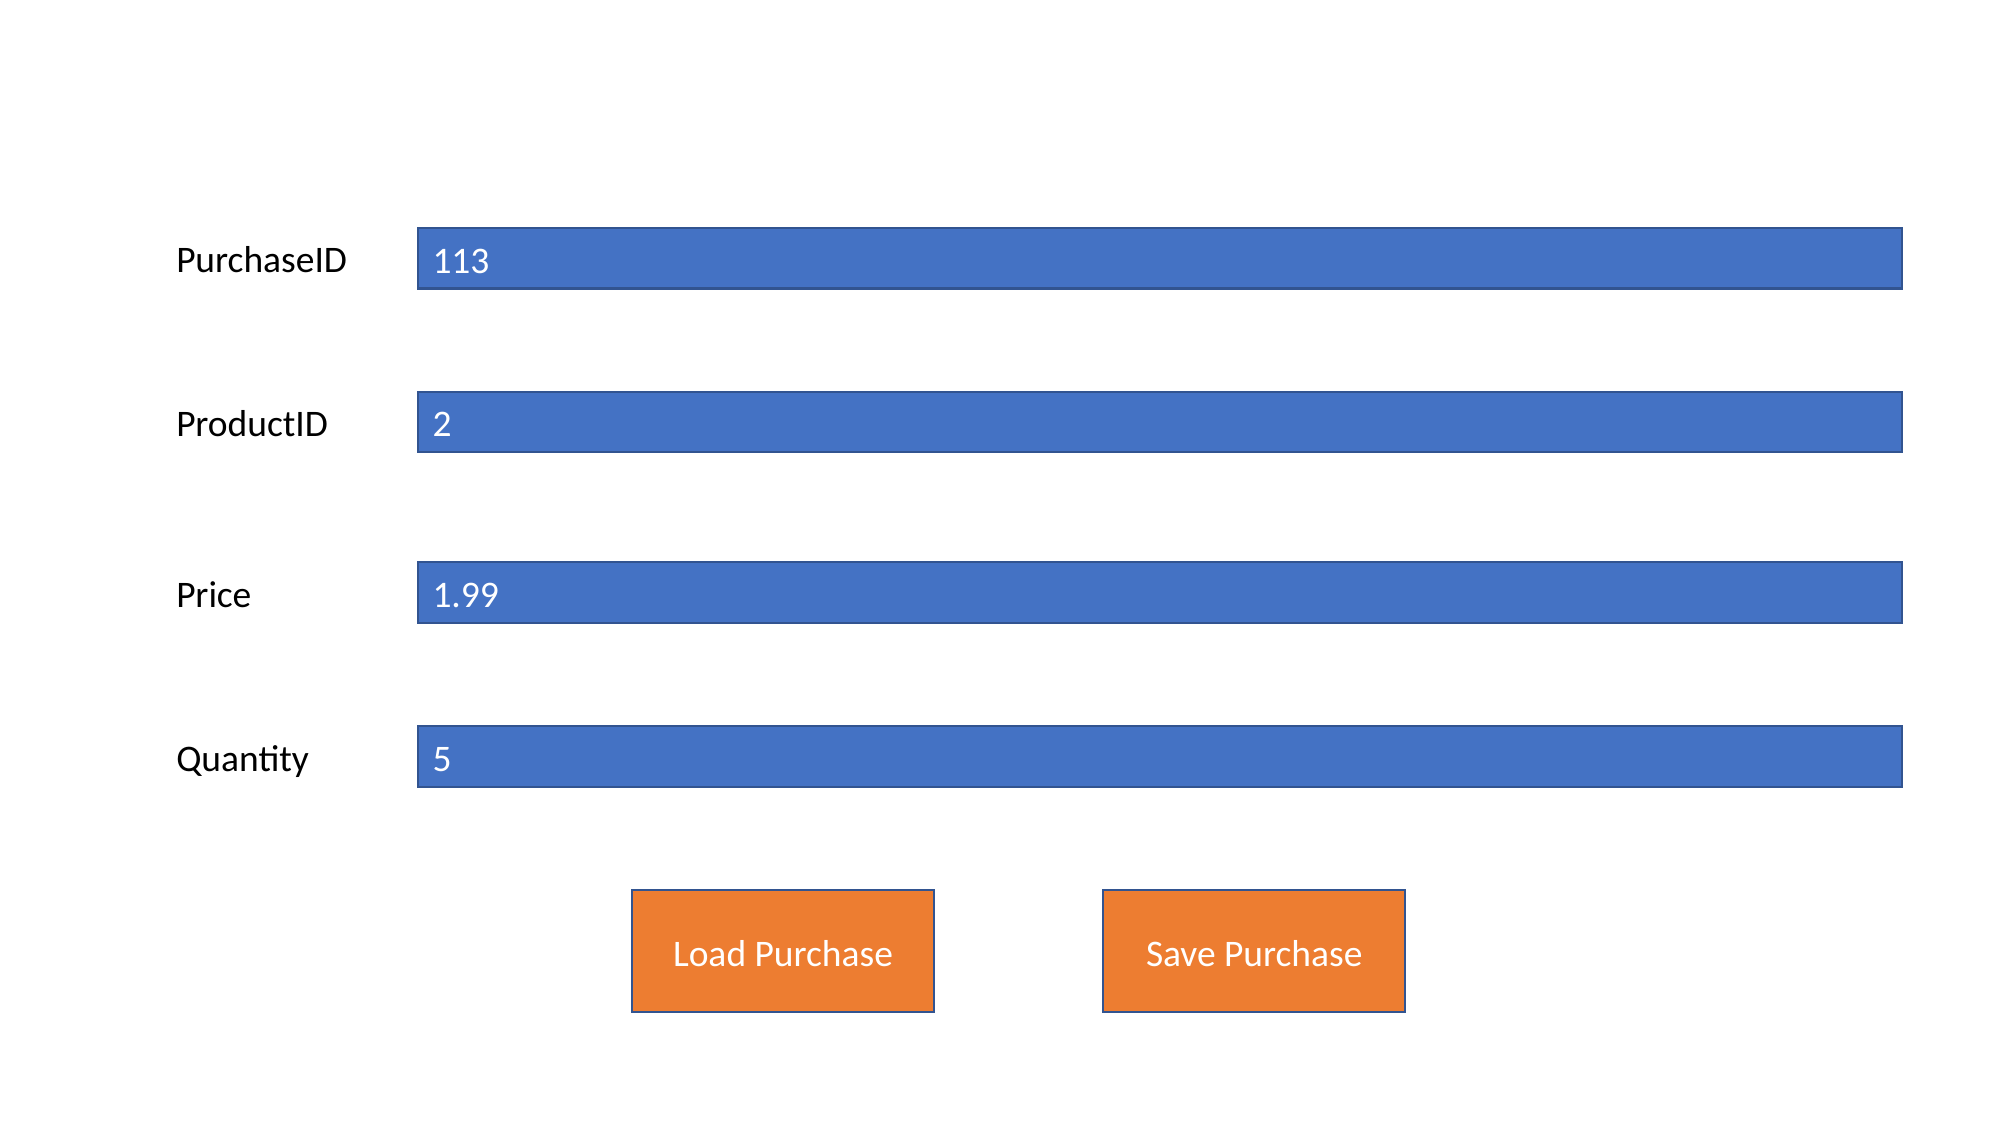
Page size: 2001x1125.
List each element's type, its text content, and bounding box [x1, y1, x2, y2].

text_box Load Purchase [631, 889, 935, 1013]
text_box 5 [417, 725, 1903, 788]
text_box 113 [417, 227, 1903, 290]
text_box PurchaseID [161, 227, 378, 288]
text_box ProductID [161, 391, 378, 452]
text_box 1.99 [417, 561, 1903, 624]
text_box 2 [417, 391, 1903, 453]
text_box Quantity [161, 726, 378, 787]
text_box Save Purchase [1102, 889, 1406, 1013]
text_box Price [161, 562, 378, 623]
